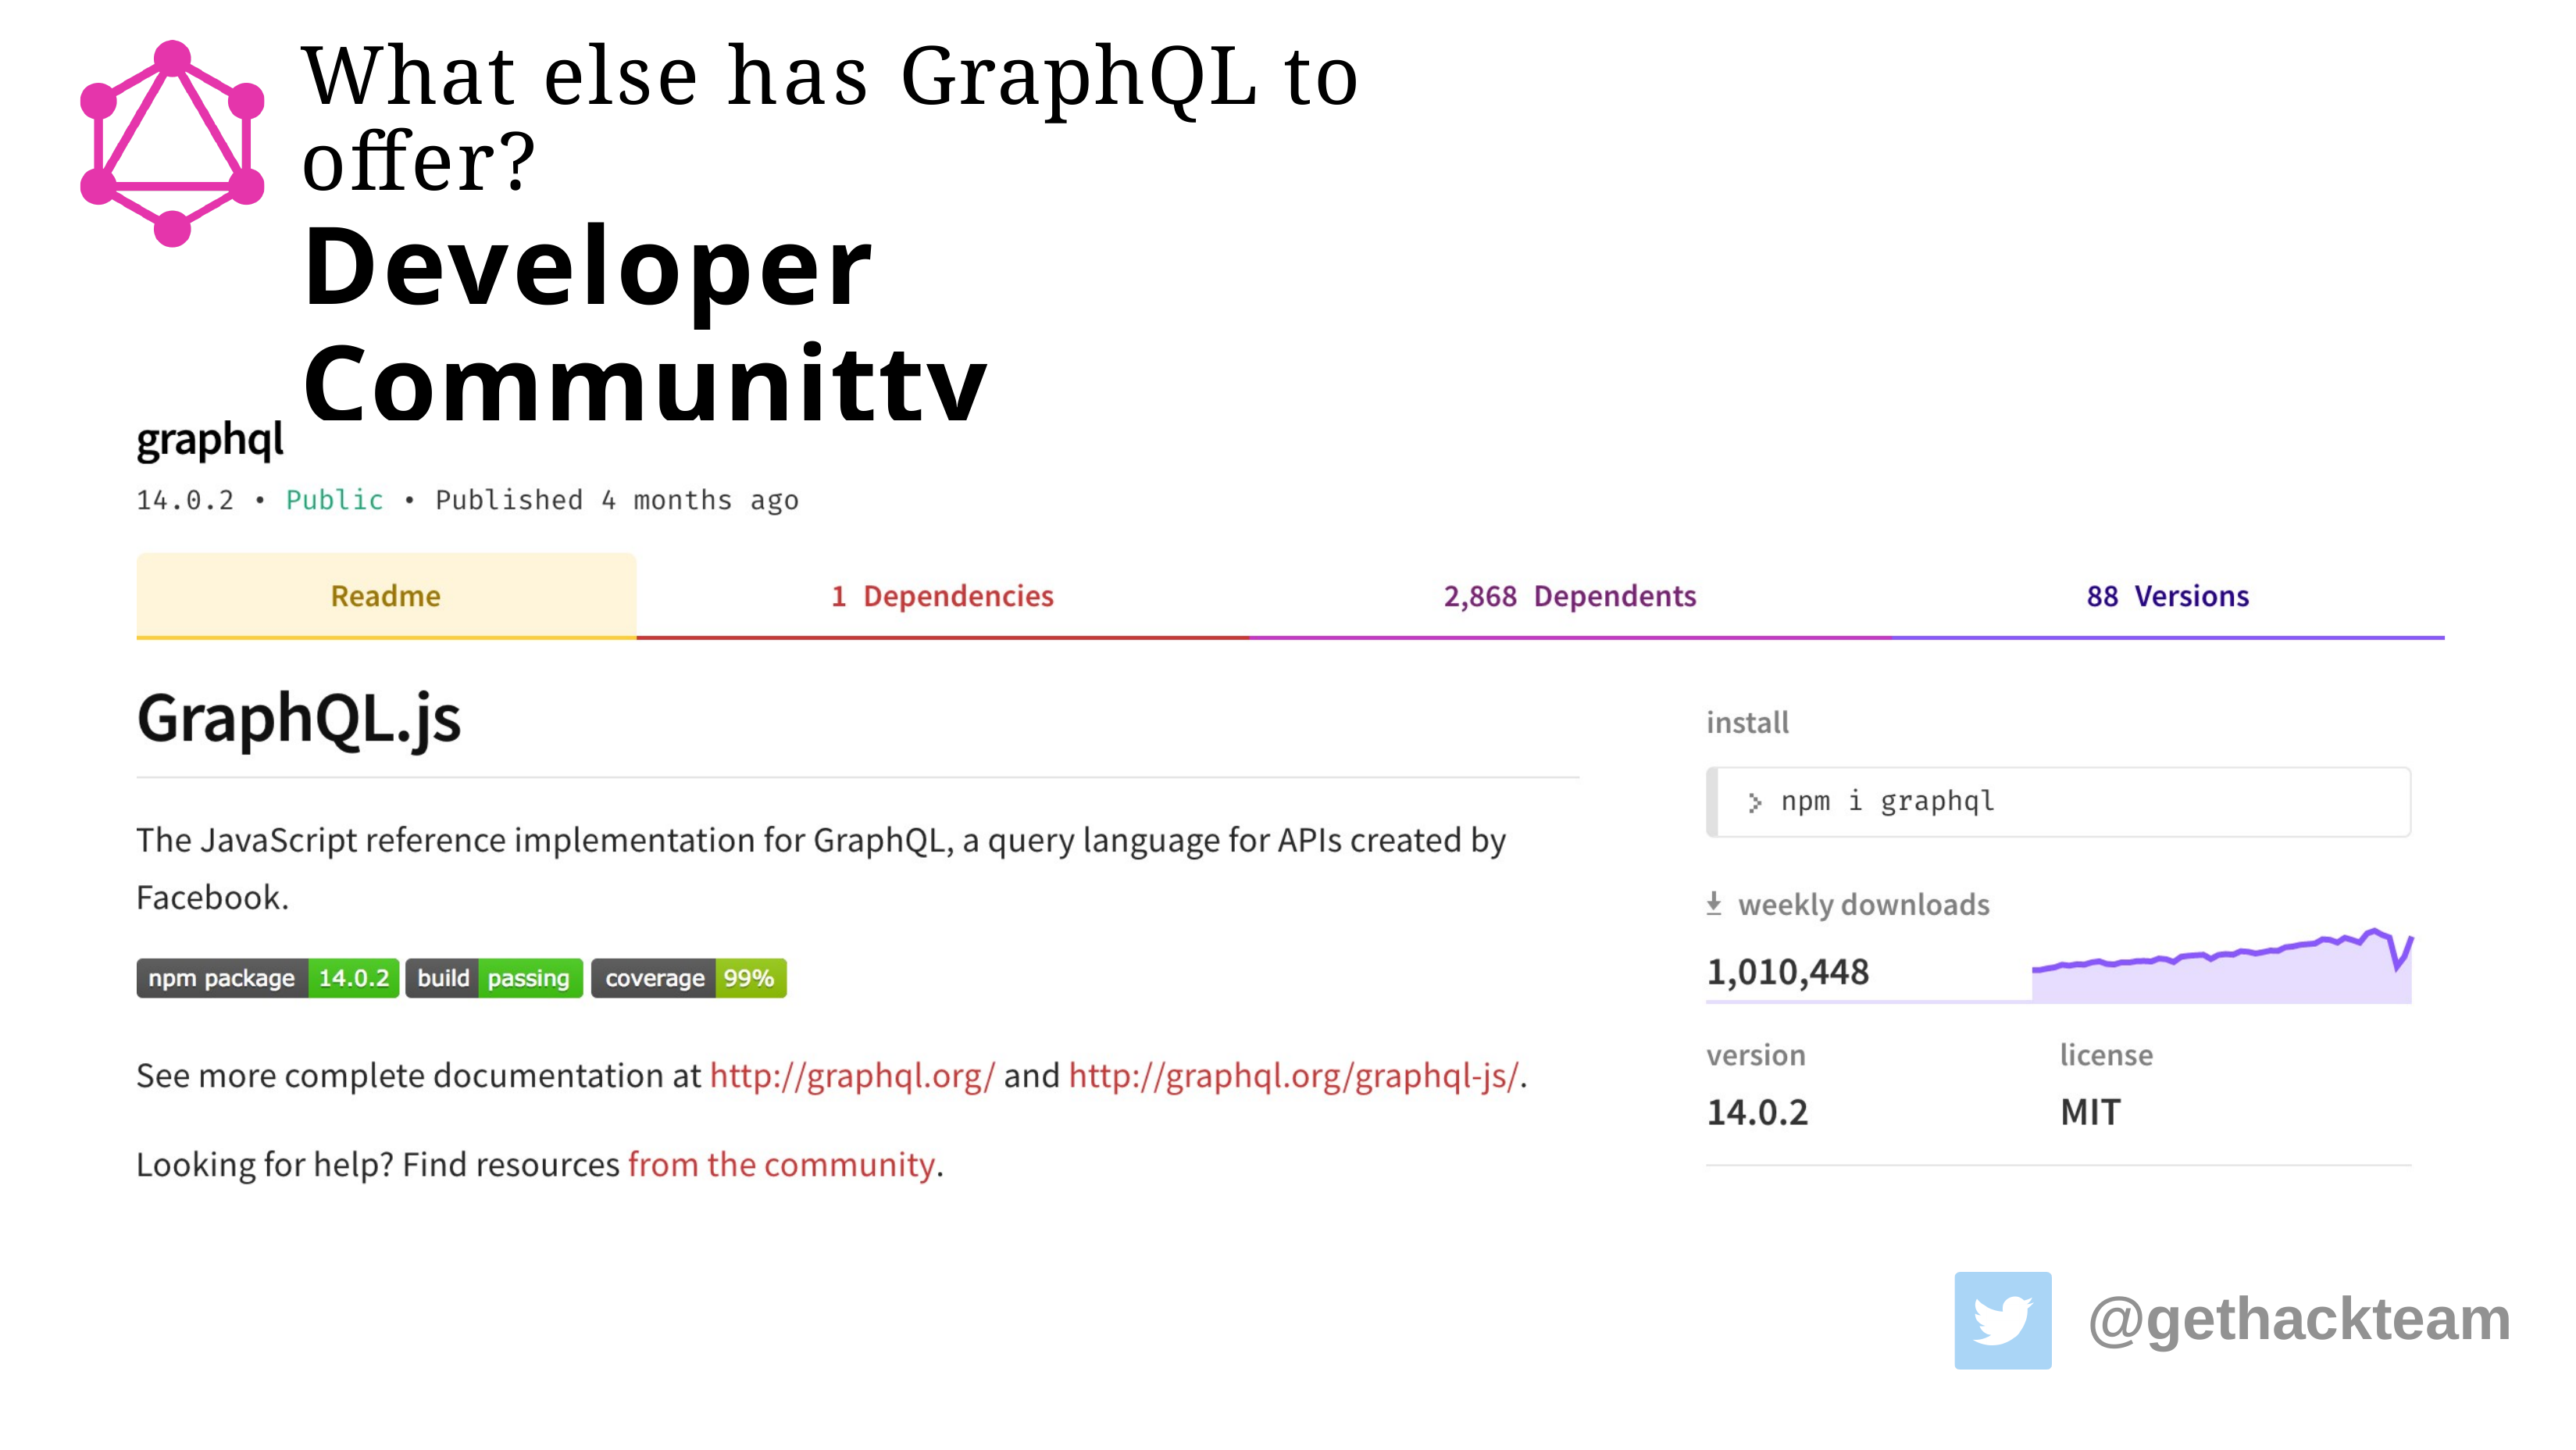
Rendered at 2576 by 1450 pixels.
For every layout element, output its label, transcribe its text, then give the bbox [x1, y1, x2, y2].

title What else has GraphQL to offer? Developer Communitty [298, 31, 1543, 420]
footer @gethackteam [2085, 1278, 2516, 1450]
text_box [80, 40, 265, 248]
text_box [137, 420, 2446, 1185]
text_box [1954, 1272, 2052, 1370]
